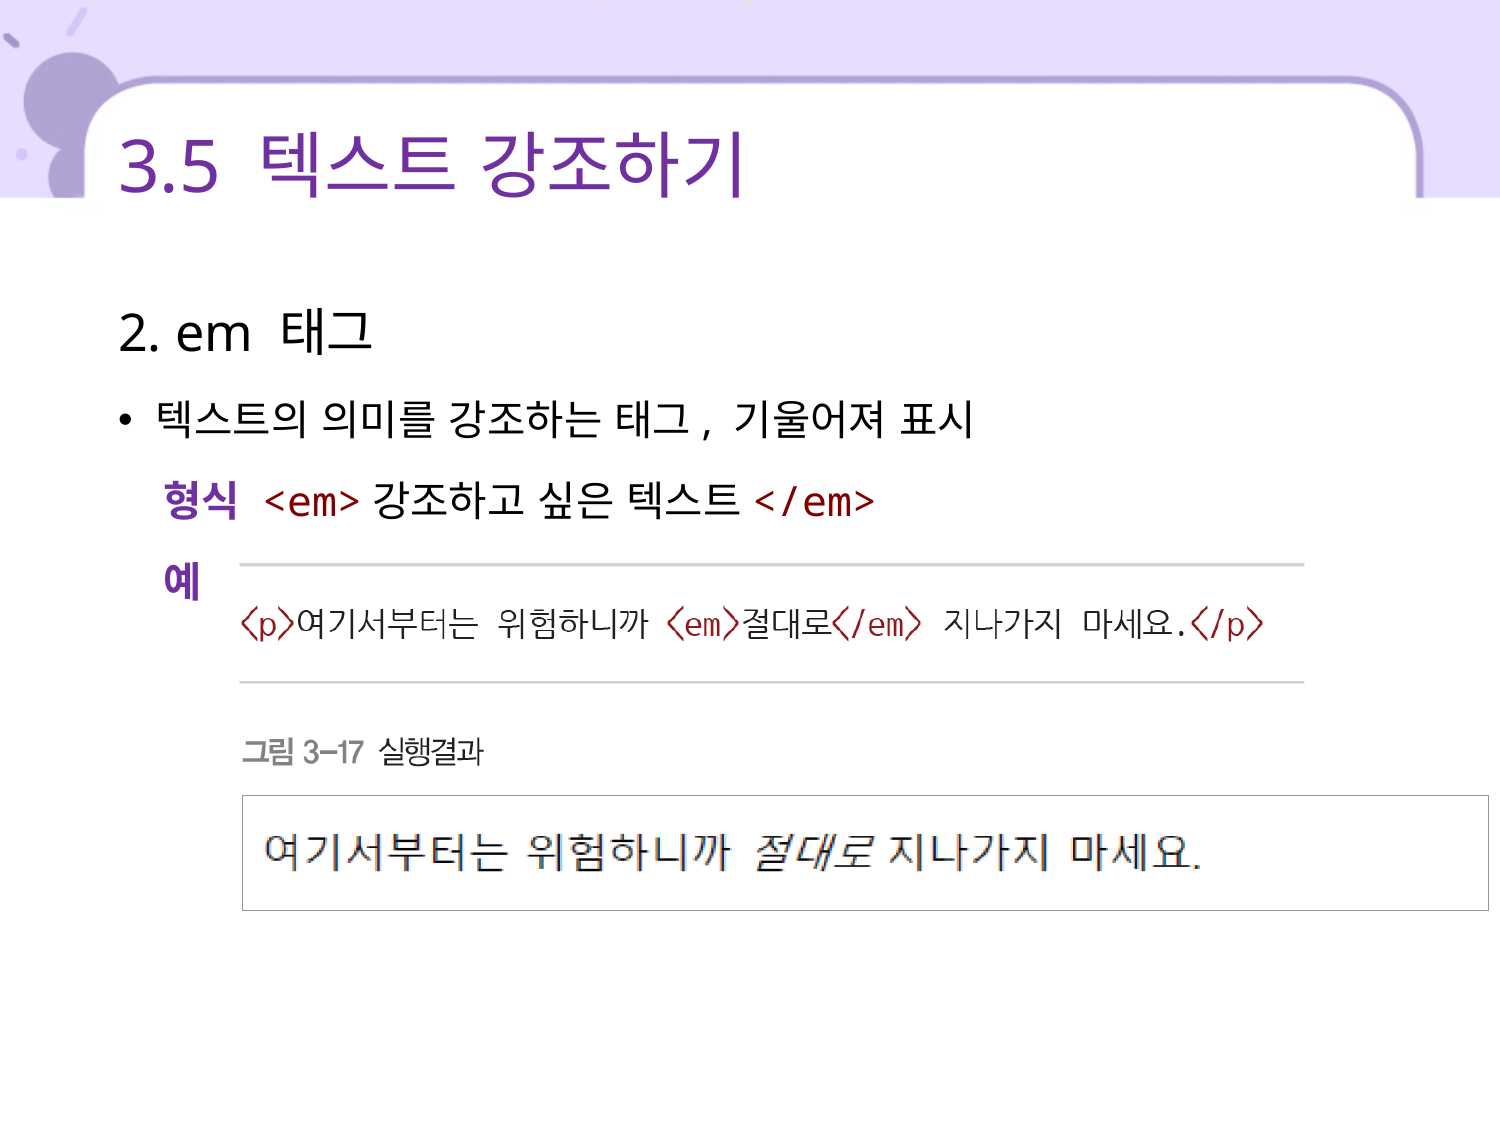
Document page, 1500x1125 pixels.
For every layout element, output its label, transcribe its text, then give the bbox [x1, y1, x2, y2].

title 3.5 텍스트 강조하기 [103, 59, 1397, 278]
picture [0, 0, 1500, 1125]
list 2. em 태그 텍스트의 의미를 강조하는 태그, 기울어져 표시 형식 <em>강조하고 싶은 텍스트</em> 예 [103, 299, 1397, 1043]
